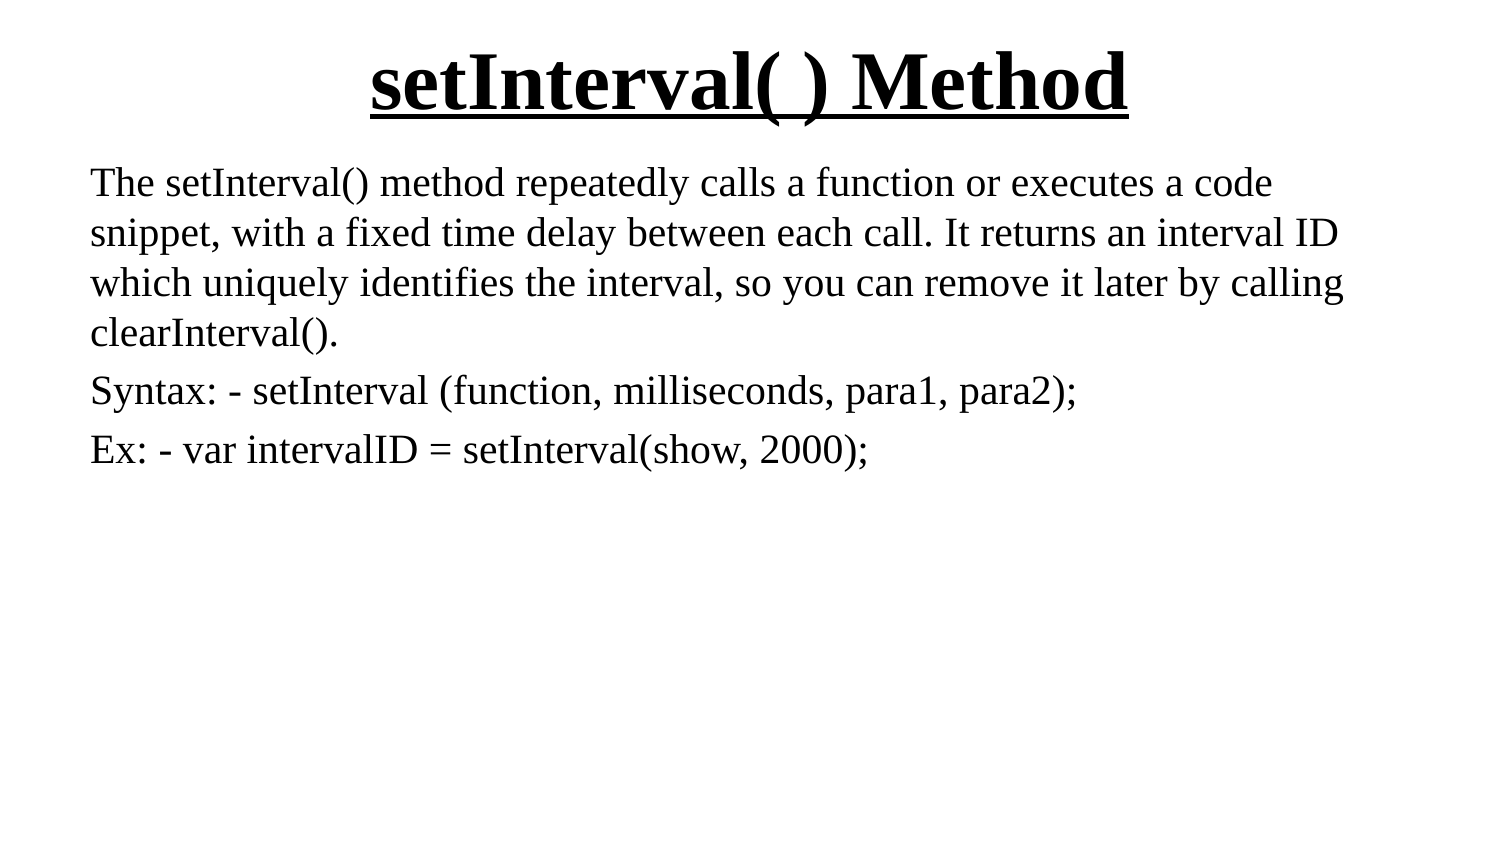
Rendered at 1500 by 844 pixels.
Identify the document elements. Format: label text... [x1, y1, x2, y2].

title setInterval( ) Method [75, 6, 1425, 146]
list The setInterval() method repeatedly calls a function or executes a code snippet, with a fixed time delay between each call. It returns an interval ID which uniquely identifies the interval, so you can remove it later by calling clearInterval(). Syntax: - setInterval (function, milliseconds, para1, para2); Ex: - var intervalID = setInterval(show, 2000); [75, 146, 1425, 704]
